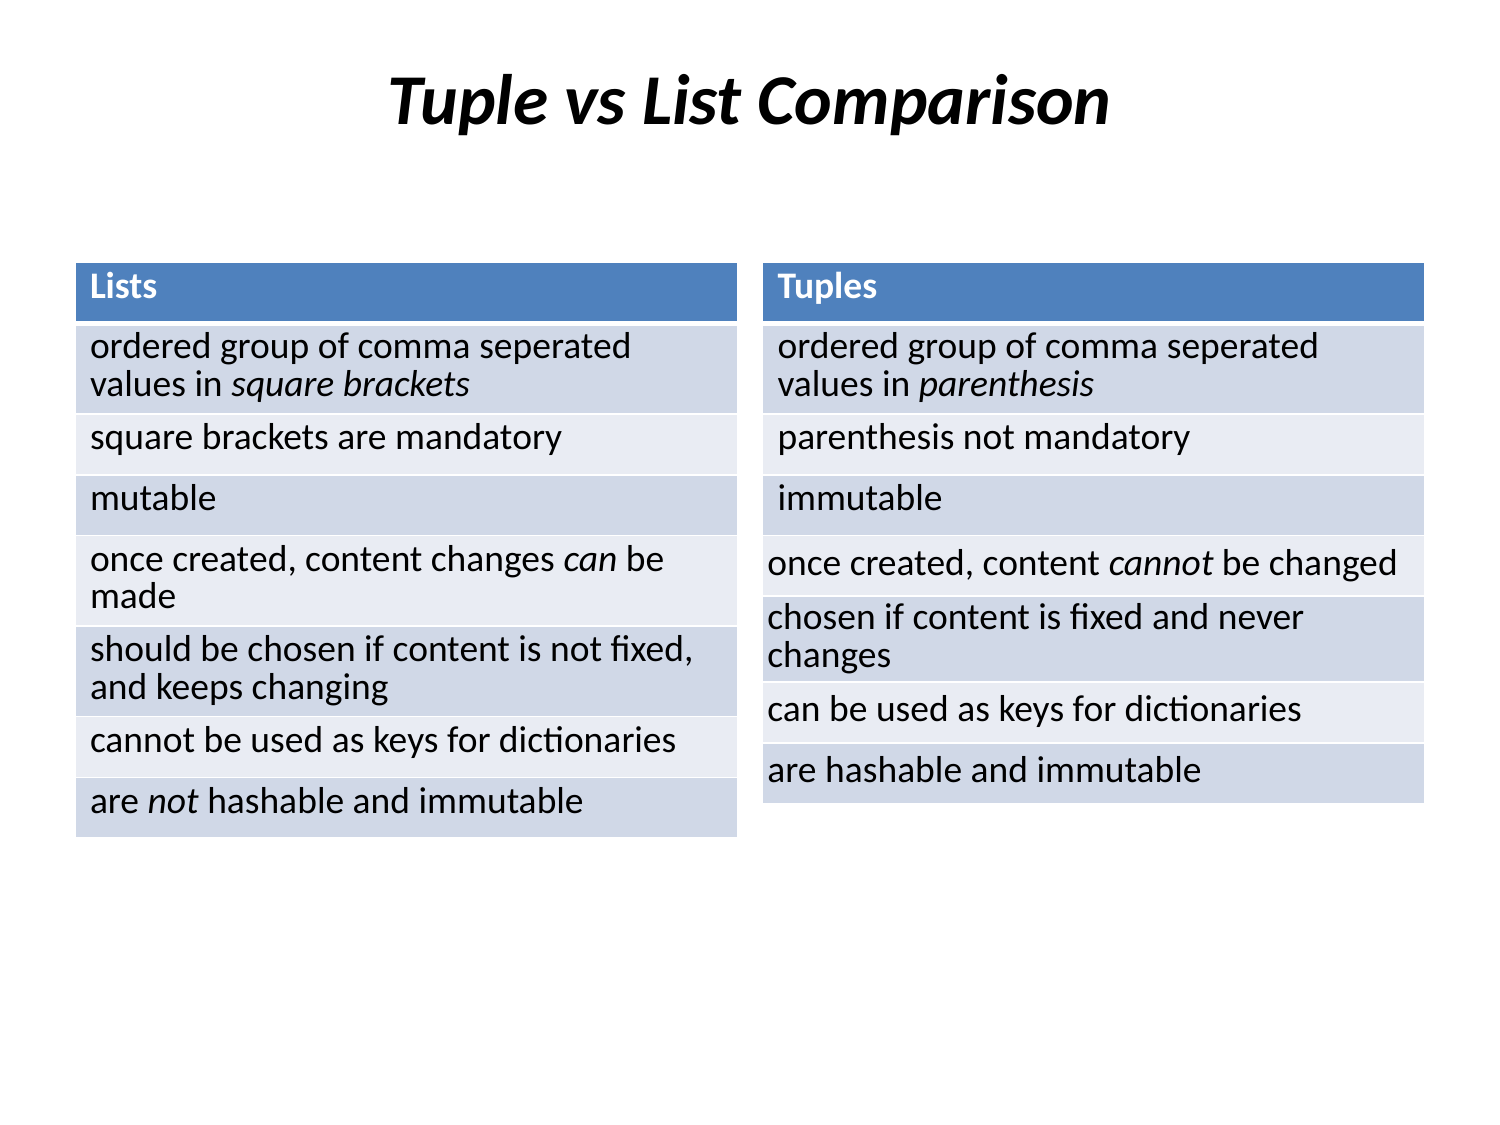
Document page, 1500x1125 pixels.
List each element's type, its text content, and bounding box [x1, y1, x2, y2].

table_cell once created, content cannot be changed [763, 536, 1424, 595]
table_cell should be chosen if content is not fixed, and keeps changing [76, 627, 737, 716]
table_cell mutable [76, 476, 737, 535]
table_cell can be used as keys for dictionaries [763, 683, 1424, 742]
table_cell cannot be used as keys for dictionaries [76, 717, 737, 777]
table_cell once created, content changes can be made [76, 536, 737, 625]
table_cell chosen if content is fixed and never changes [763, 597, 1424, 681]
table_header Lists [76, 263, 737, 321]
table_cell immutable [763, 476, 1424, 535]
table_cell square brackets are mandatory [76, 415, 737, 474]
table_cell ordered group of comma seperated values in parenthesis [763, 326, 1424, 413]
table_header Tuples [763, 263, 1424, 321]
title Tuple vs List Comparison [75, 45, 1425, 233]
table_cell ordered group of comma seperated values in square brackets [76, 326, 737, 413]
table_cell are not hashable and immutable [76, 778, 737, 837]
table_cell are hashable and immutable [763, 744, 1424, 803]
table_cell parenthesis not mandatory [763, 415, 1424, 474]
